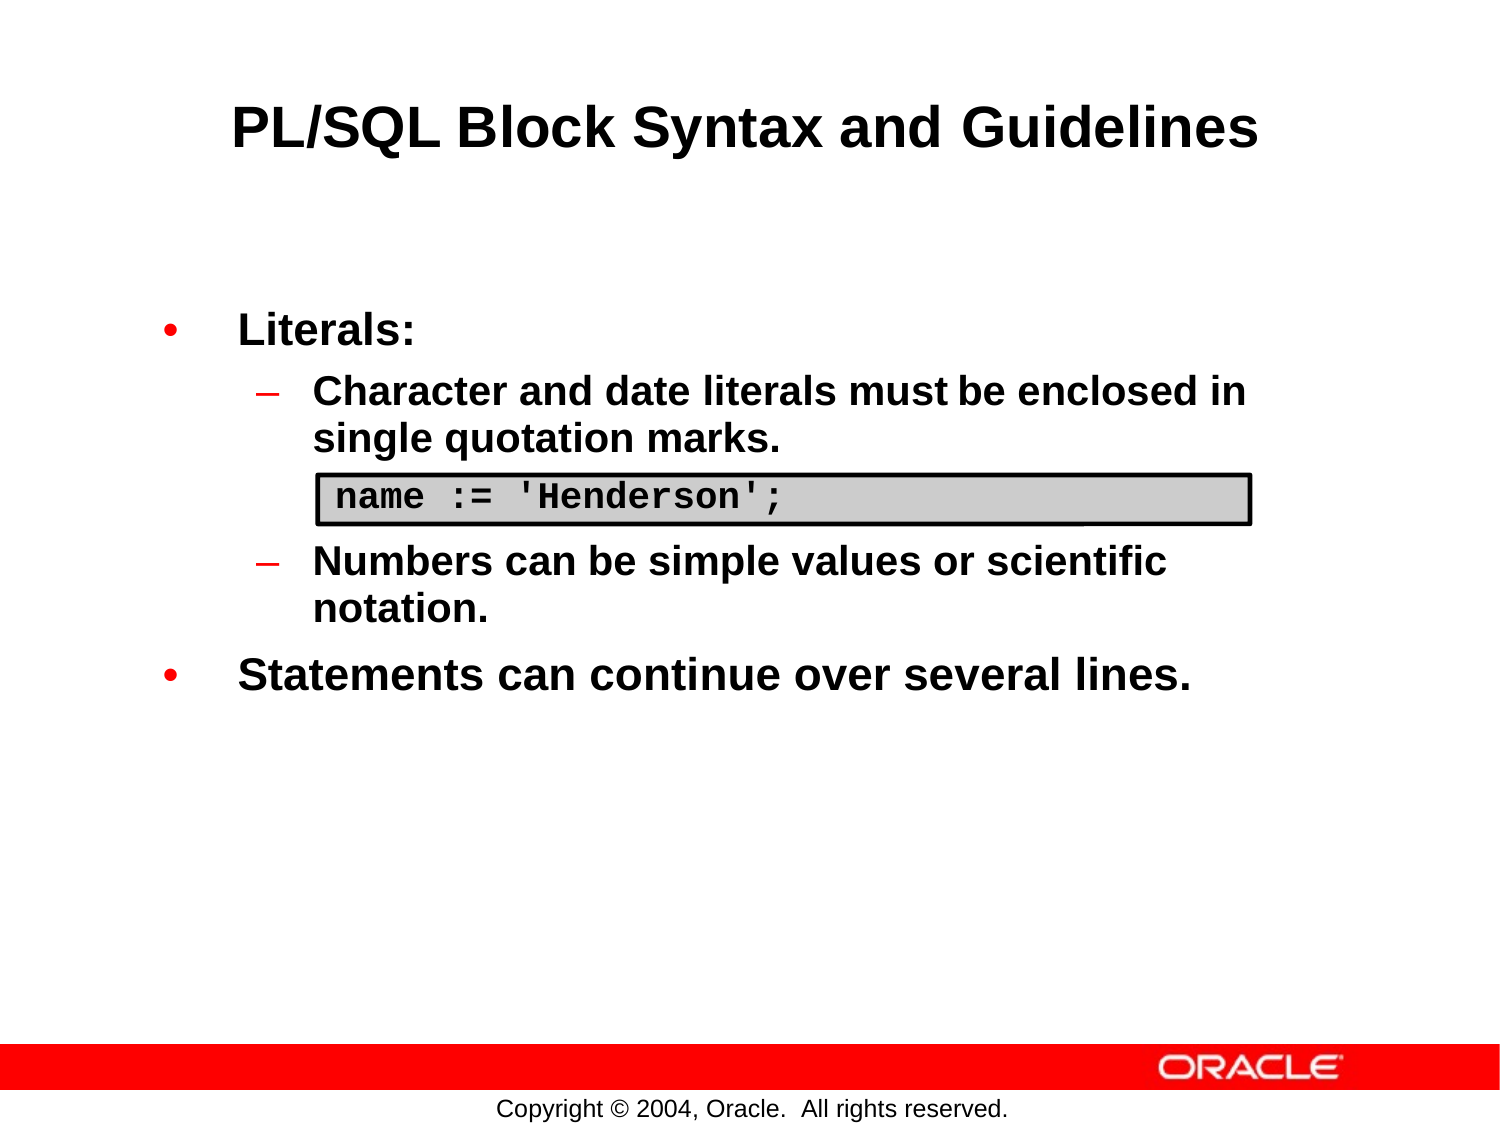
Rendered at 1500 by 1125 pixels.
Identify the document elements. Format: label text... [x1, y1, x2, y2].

text_box Numbers can notation. [310, 539, 585, 636]
text_box continue over [587, 650, 900, 701]
text_box • [160, 650, 188, 701]
text_box Character and date literals must single quotation marks. [310, 369, 954, 466]
text_box name := 'Henderson'; [317, 474, 1250, 524]
text_box [0, 1044, 1500, 1090]
text_box Guidelines [959, 97, 1271, 160]
text_box be enclosed [955, 369, 1207, 416]
text_box • [160, 305, 188, 356]
text_box – [254, 369, 288, 416]
text_box Copyright © 2004, Oracle. All rights reserved. [494, 1094, 1012, 1124]
text_box PL/SQL Block Syntax and [229, 97, 956, 160]
text_box Statements [235, 650, 494, 701]
text_box Literals: [235, 305, 425, 356]
text_box can [495, 650, 586, 701]
text_box be simple values or scientific [585, 539, 1175, 586]
text_box – [254, 539, 288, 586]
text_box in [1207, 369, 1256, 416]
text_box lines. [1072, 650, 1201, 701]
text_box several [901, 650, 1071, 701]
